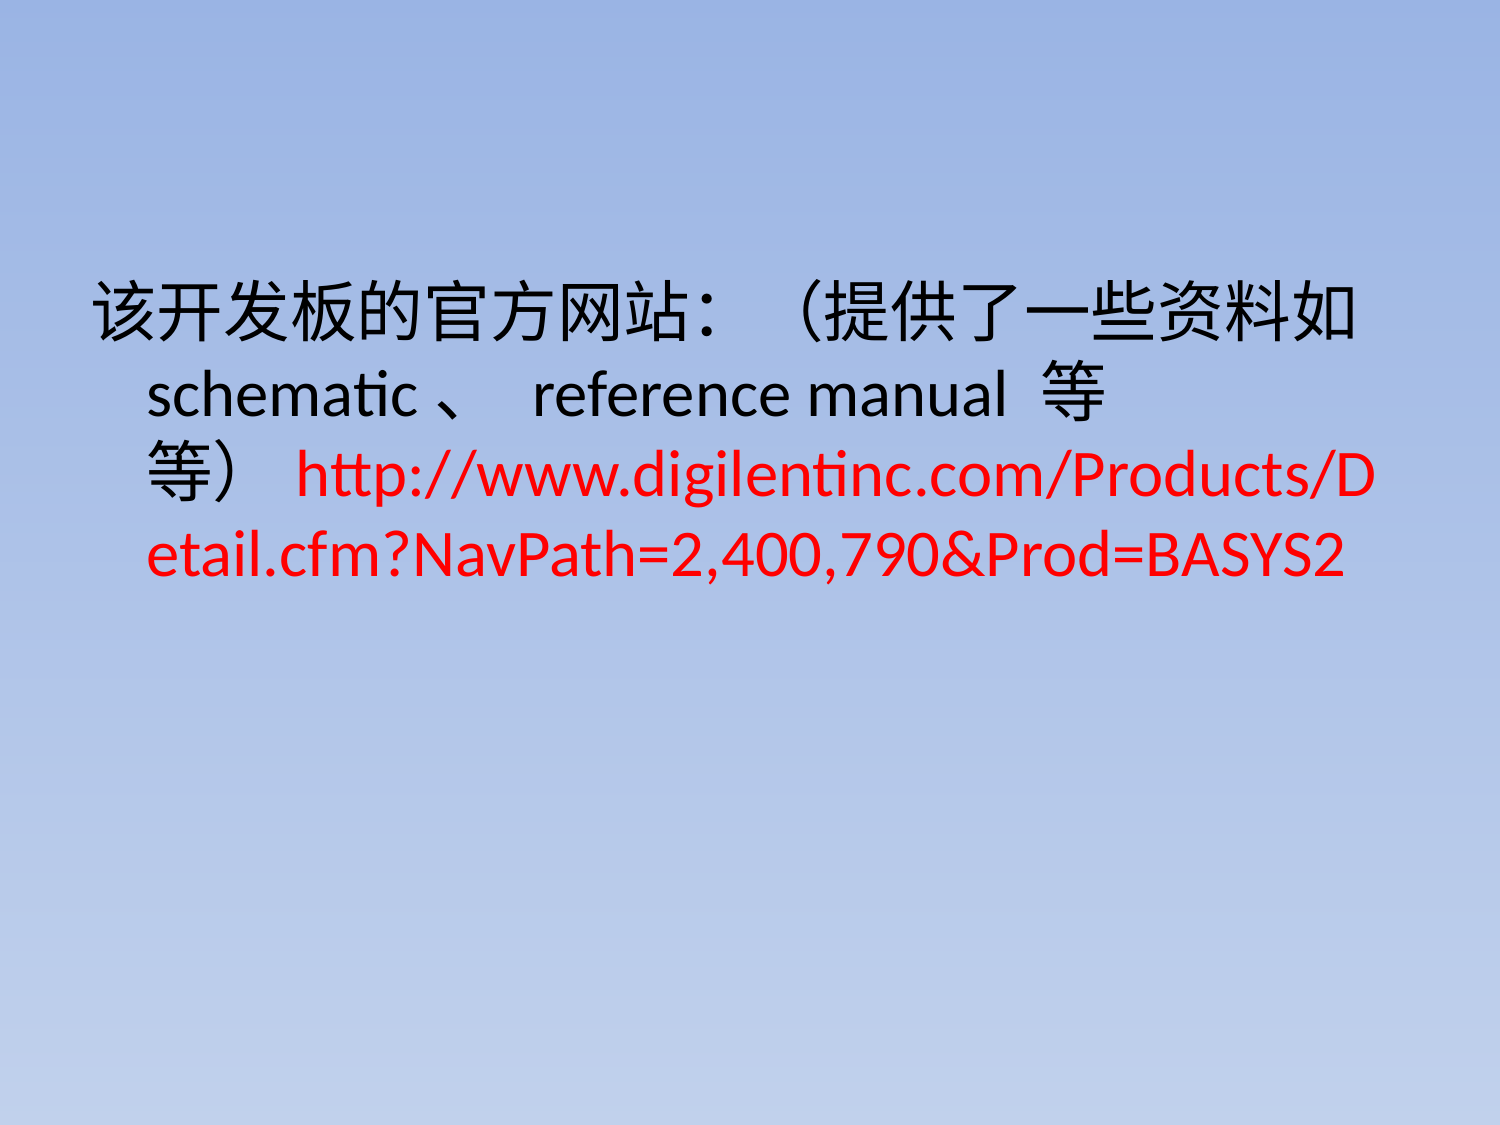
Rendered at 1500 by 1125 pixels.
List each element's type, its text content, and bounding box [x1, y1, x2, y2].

list 该开发板的官方网站：（提供了一些资料如schematic、 reference manual 等等）http://www.digilentinc.com/Products/Detail.cfm?NavPath=2,400,790&Prod=BASYS2 [75, 262, 1418, 1005]
